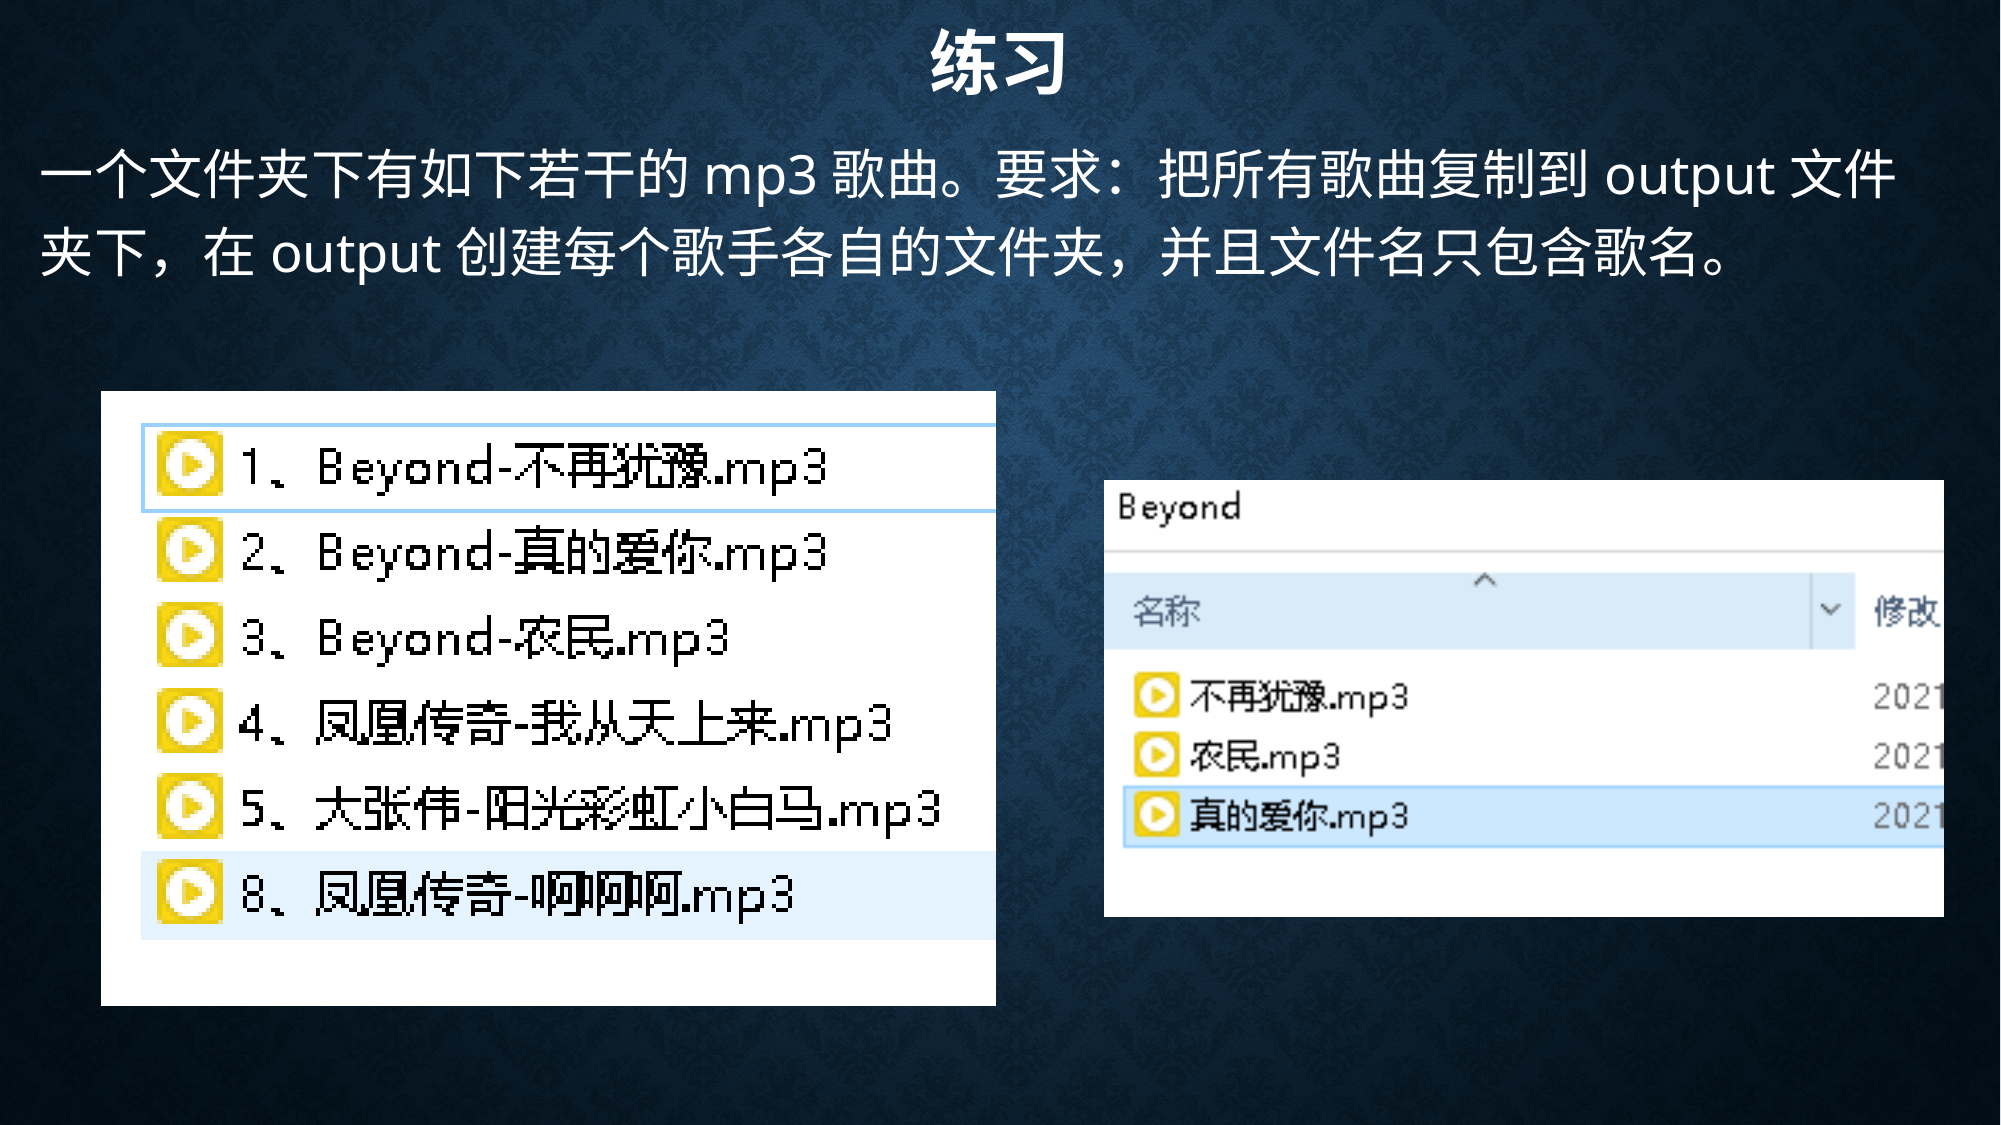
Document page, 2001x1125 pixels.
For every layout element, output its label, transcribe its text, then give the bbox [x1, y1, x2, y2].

picture [1104, 479, 1944, 918]
list 一个文件夹下有如下若干的mp3歌曲。要求：把所有歌曲复制到output文件夹下，在output创建每个歌手各自的文件夹，并且文件名只包含歌名。 [24, 119, 1967, 256]
title 练习 [150, 13, 1850, 119]
picture [101, 391, 997, 1007]
